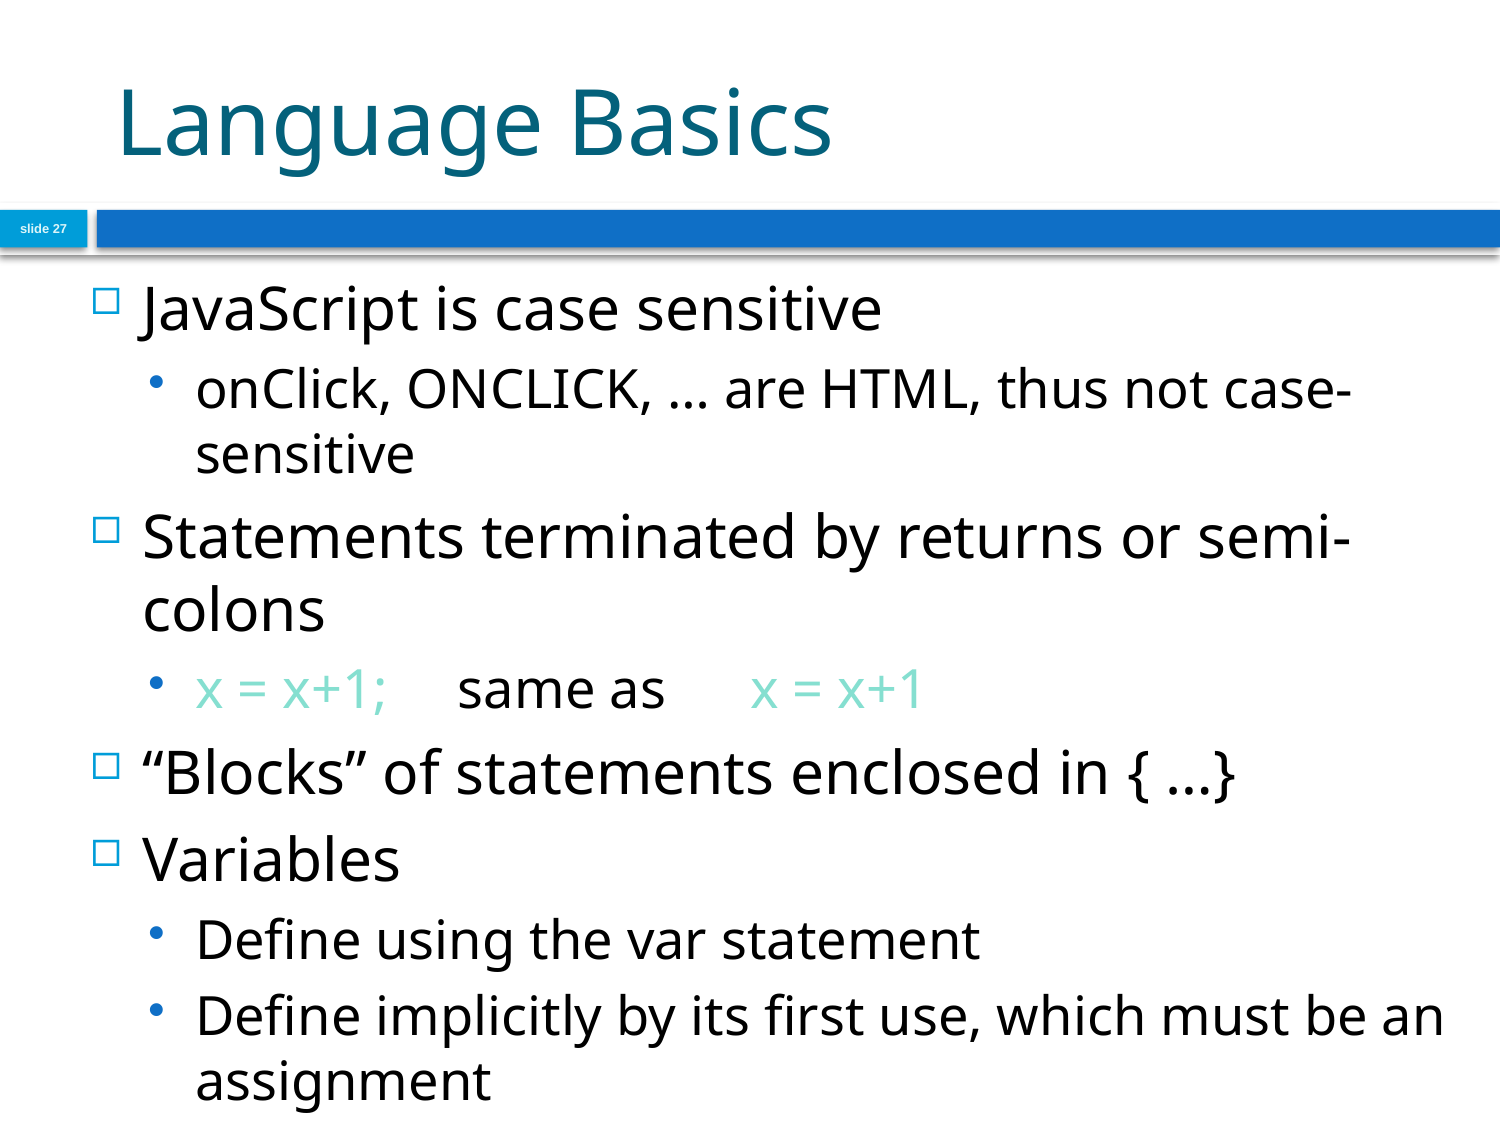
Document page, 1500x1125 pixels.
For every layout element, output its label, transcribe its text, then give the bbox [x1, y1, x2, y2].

list JavaScript is case sensitive onClick, ONCLICK, … are HTML, thus not case-sensitive Statements terminated by returns or semi-colons x = x+1; same as x = x+1 “Blocks” of statements enclosed in { …} Variables Define using the var statement Define implicitly by its first use, which must be an assignment Implicit defn has global scope, even if occurs in nested scope! [74, 262, 1476, 1038]
slide_number slide 27 [0, 208, 88, 249]
title Language Basics [100, 37, 1439, 201]
